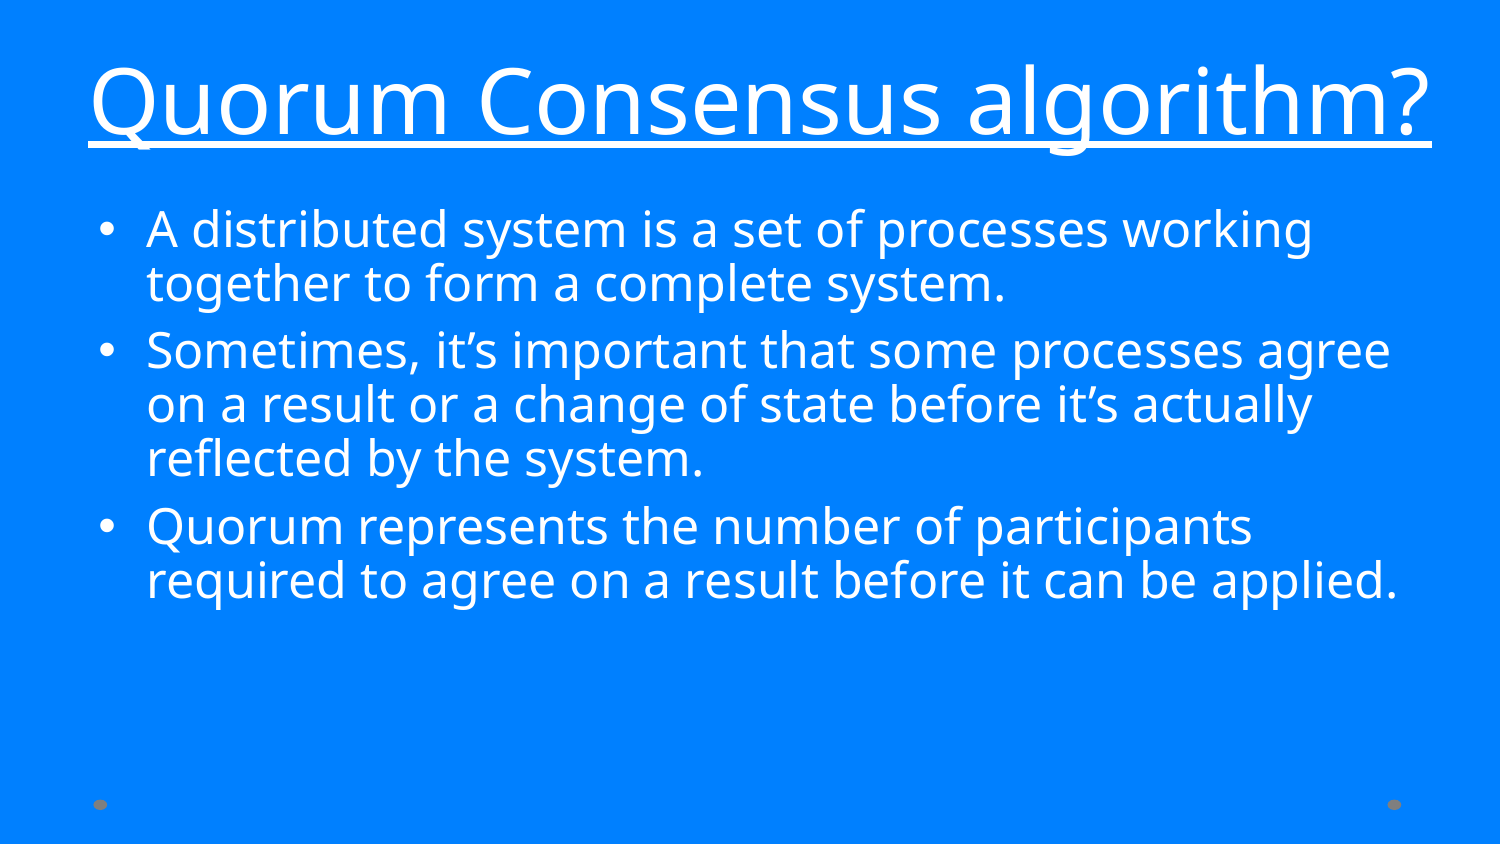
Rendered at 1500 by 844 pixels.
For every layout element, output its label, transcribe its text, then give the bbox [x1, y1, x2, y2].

title Quorum Consensus algorithm? [20, 0, 1500, 161]
list A distributed system is a set of processes working together to form a complete system. Sometimes, it’s important that some processes agree on a result or a change of state before it’s actually reflected by the system. Quorum represents the number of participants required to agree on a result before it can be applied. [75, 196, 1425, 807]
